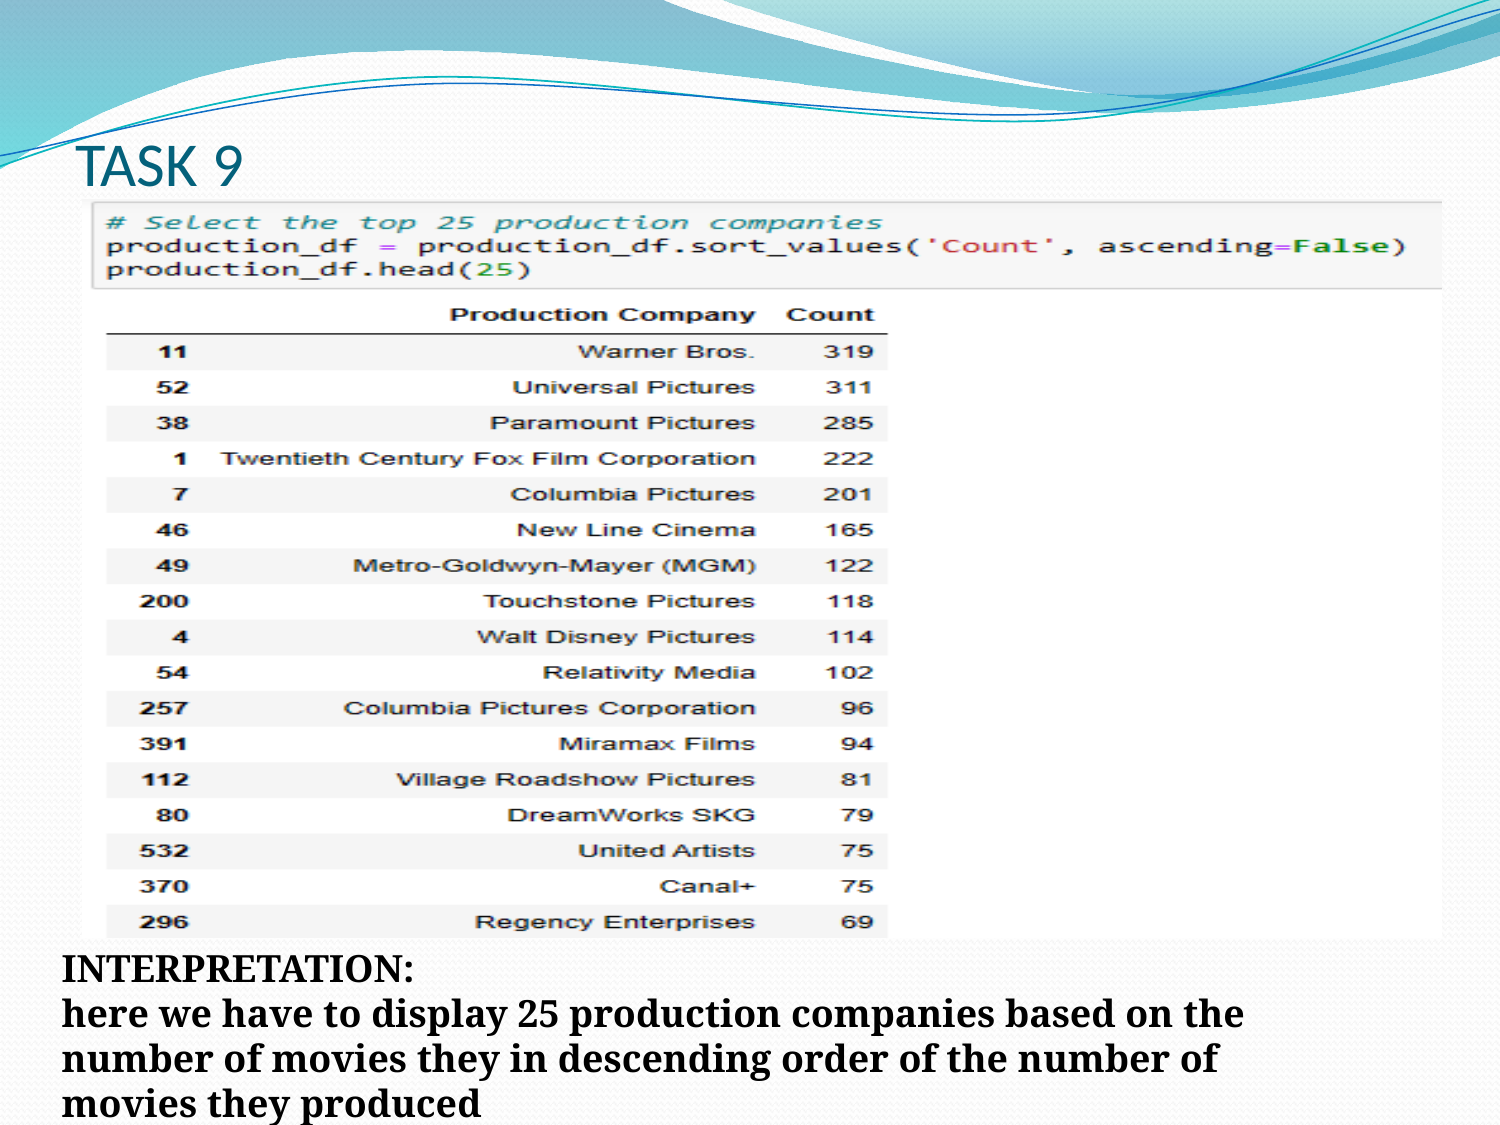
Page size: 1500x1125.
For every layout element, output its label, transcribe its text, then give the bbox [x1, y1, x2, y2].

title TASK 9 [75, 115, 1425, 200]
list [81, 198, 1442, 938]
text_box Interpretation: here we have to display 25 production companies based on the number of movies they in descending order of the number of movies they produced [46, 937, 1348, 1125]
